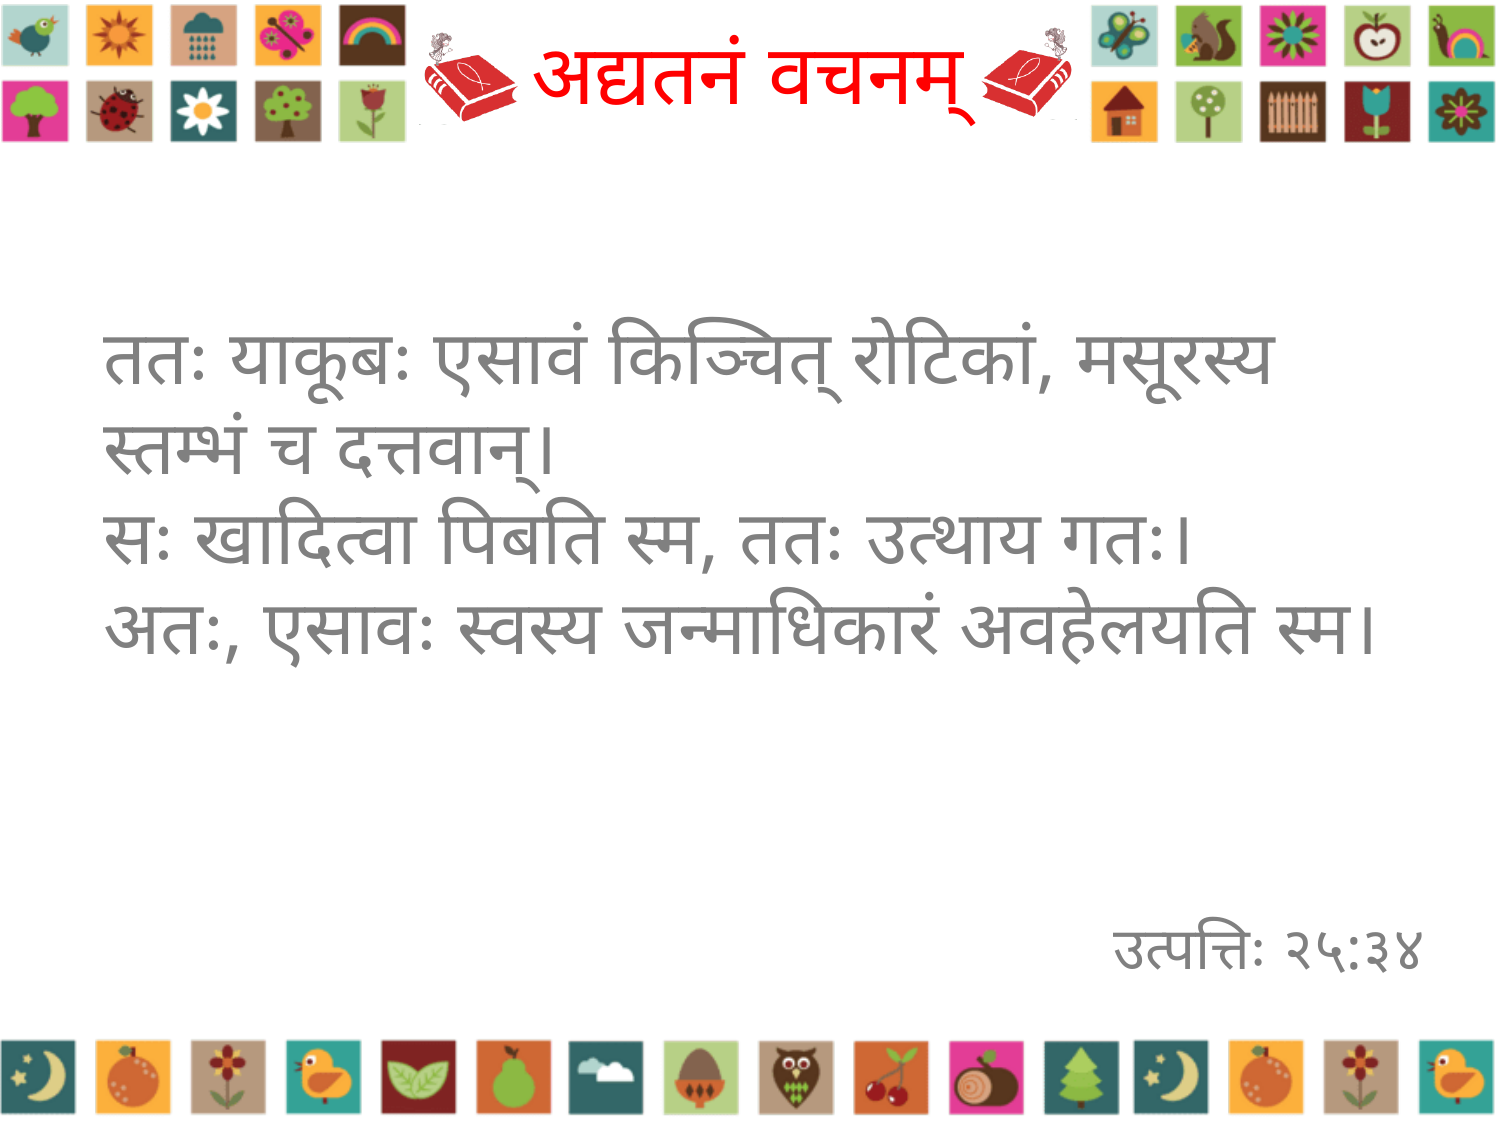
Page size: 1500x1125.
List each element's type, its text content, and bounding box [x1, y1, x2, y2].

text_box ततः याकूबः एसावं किञ्चित् रोटिकां, मसूरस्य स्तम्भं च दत्तवान्। सः खादित्वा पिबति स्म, ततः उत्थाय गतः। अतः, एसावः स्वस्य जन्माधिकारं अवहेलयति स्म। [88, 302, 1441, 768]
text_box उत्पत्तिः २५:३४ [808, 904, 1441, 990]
picture [950, 3, 1500, 150]
text_box अद्यतनं वचनम् [425, 13, 1077, 129]
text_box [0, 1028, 1500, 1118]
picture [0, 3, 550, 150]
